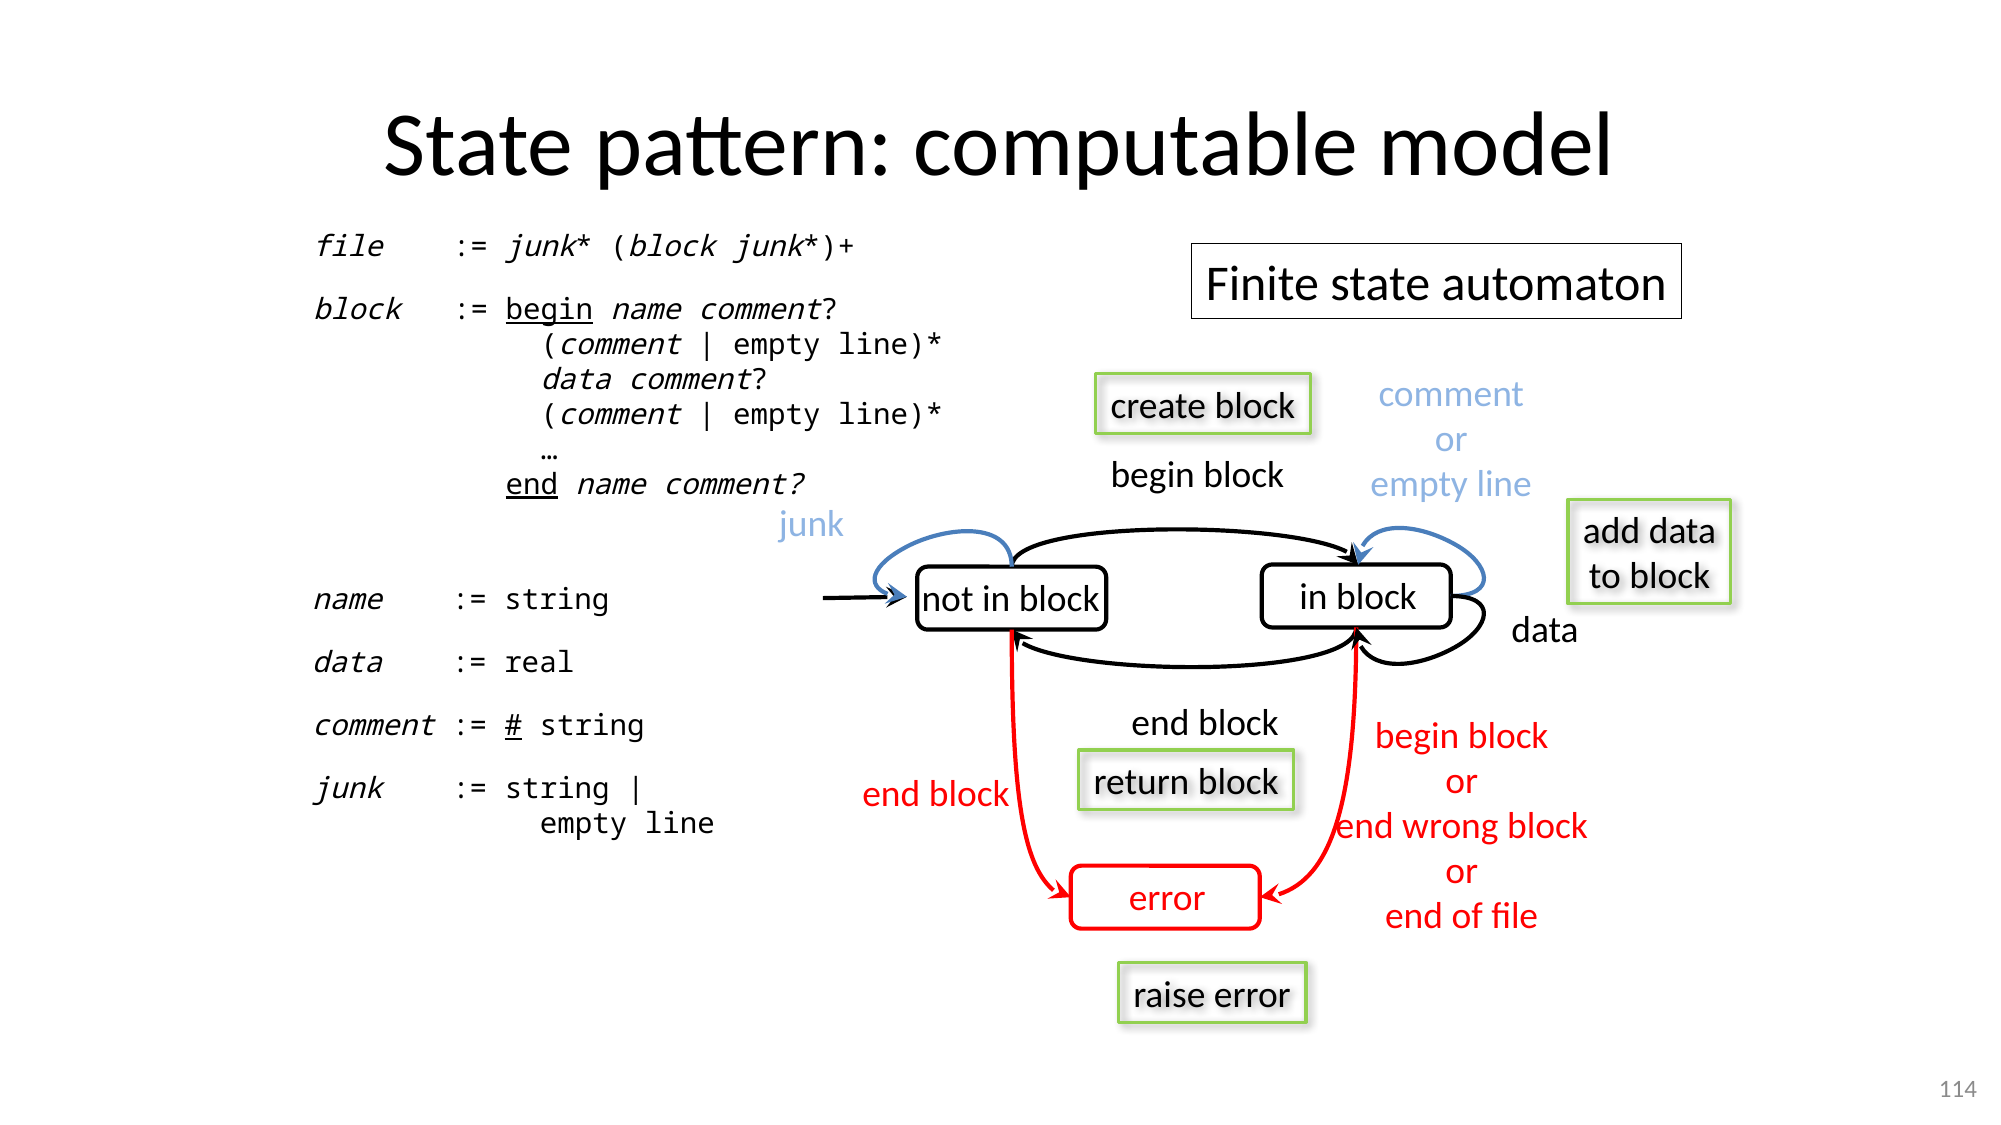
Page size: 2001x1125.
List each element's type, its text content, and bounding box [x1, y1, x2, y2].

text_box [822, 606, 994, 630]
slide_number 114 [1525, 1057, 1993, 1118]
text_box junk := string | empty line [297, 761, 730, 847]
text_box raise error [1118, 962, 1307, 1023]
text_box comment := # string [297, 698, 660, 749]
text_box name := string [297, 572, 625, 623]
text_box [1346, 361, 1549, 594]
text_box add data to block [1567, 499, 1731, 604]
title State pattern: computable model [99, 45, 1900, 233]
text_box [1259, 627, 1605, 947]
text_box block := begin name comment? (comment | empty line)* data comment? (comment | empty line)* … end name comment? [298, 282, 958, 508]
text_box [846, 629, 1255, 929]
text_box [763, 491, 1001, 598]
text_box Finite state automaton [1191, 243, 1682, 319]
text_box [1344, 595, 1595, 659]
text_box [999, 442, 1341, 625]
text_box file := junk* (block junk*)+ [297, 219, 871, 270]
text_box create block [1095, 373, 1311, 434]
text_box data := real [297, 635, 590, 686]
